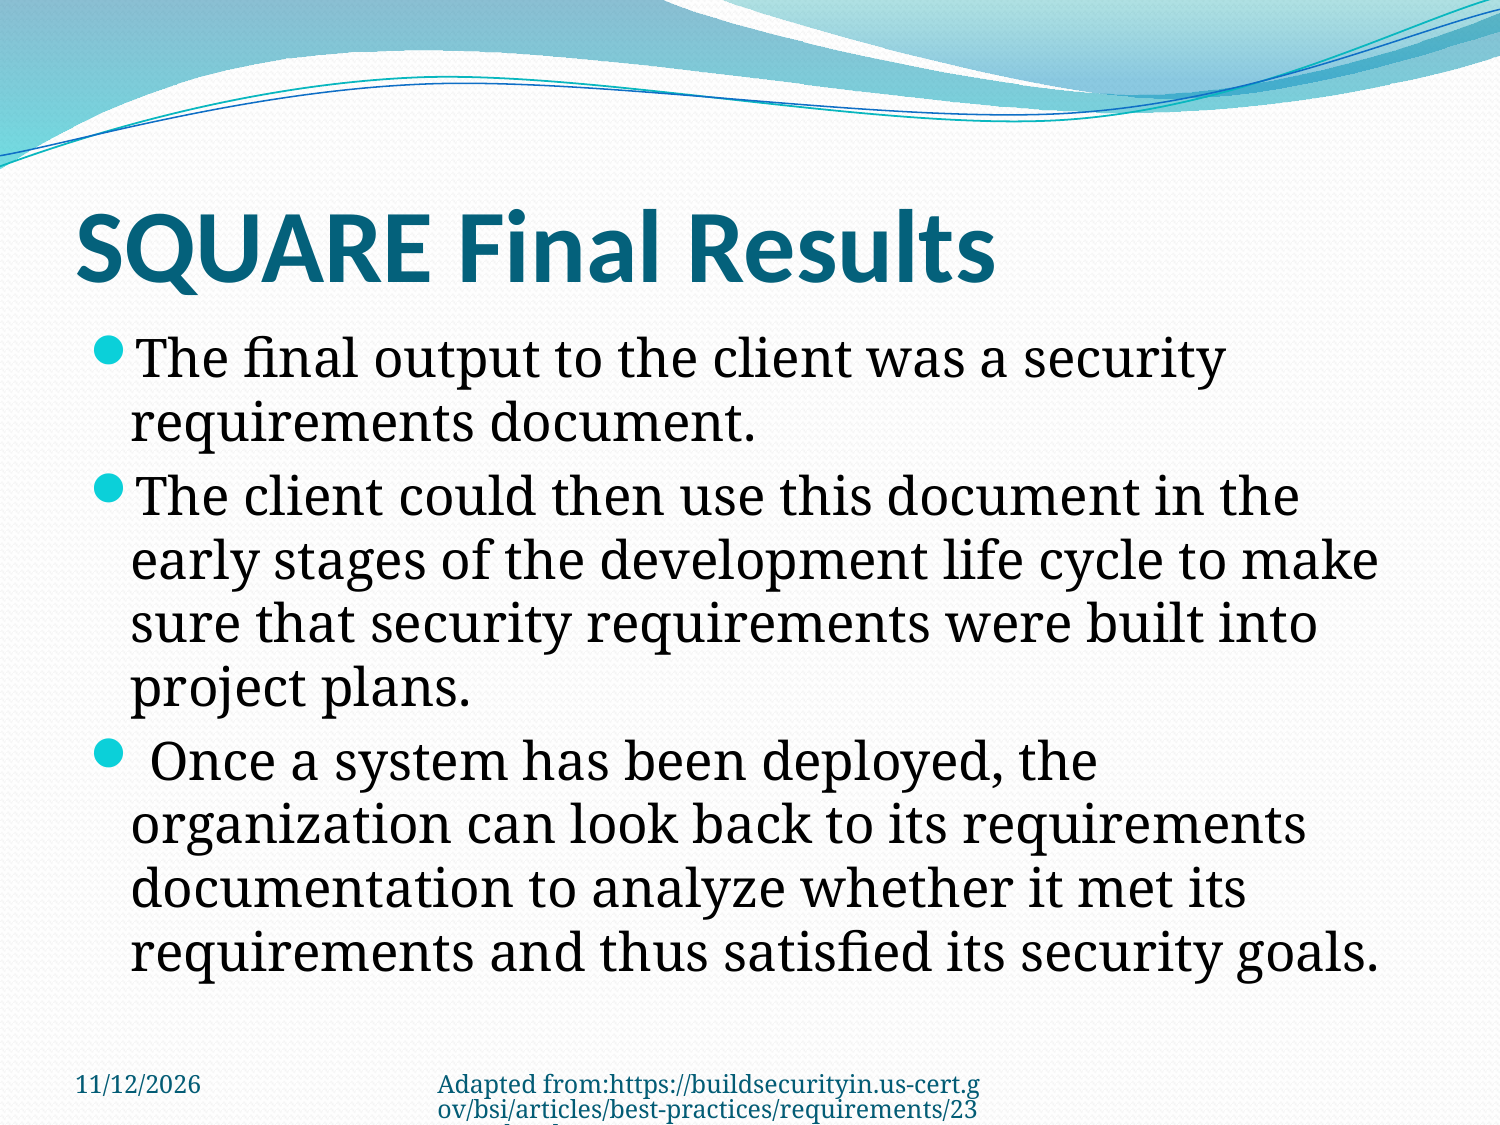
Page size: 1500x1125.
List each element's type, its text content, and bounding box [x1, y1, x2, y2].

list The final output to the client was a security requirements document. The client could then use this document in the early stages of the development life cycle to make sure that security requirements were built into project plans. Once a system has been deployed, the organization can look back to its requirements documentation to analyze whether it met its requirements and thus satisfied its security goals. [75, 317, 1425, 1038]
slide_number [75, 1042, 425, 1103]
footer Adapted from:https://buildsecurityin.us-cert.gov/bsi/articles/best-practices/requirements/232-BSI.html [437, 1042, 988, 1103]
title SQUARE Final Results [75, 115, 1425, 303]
